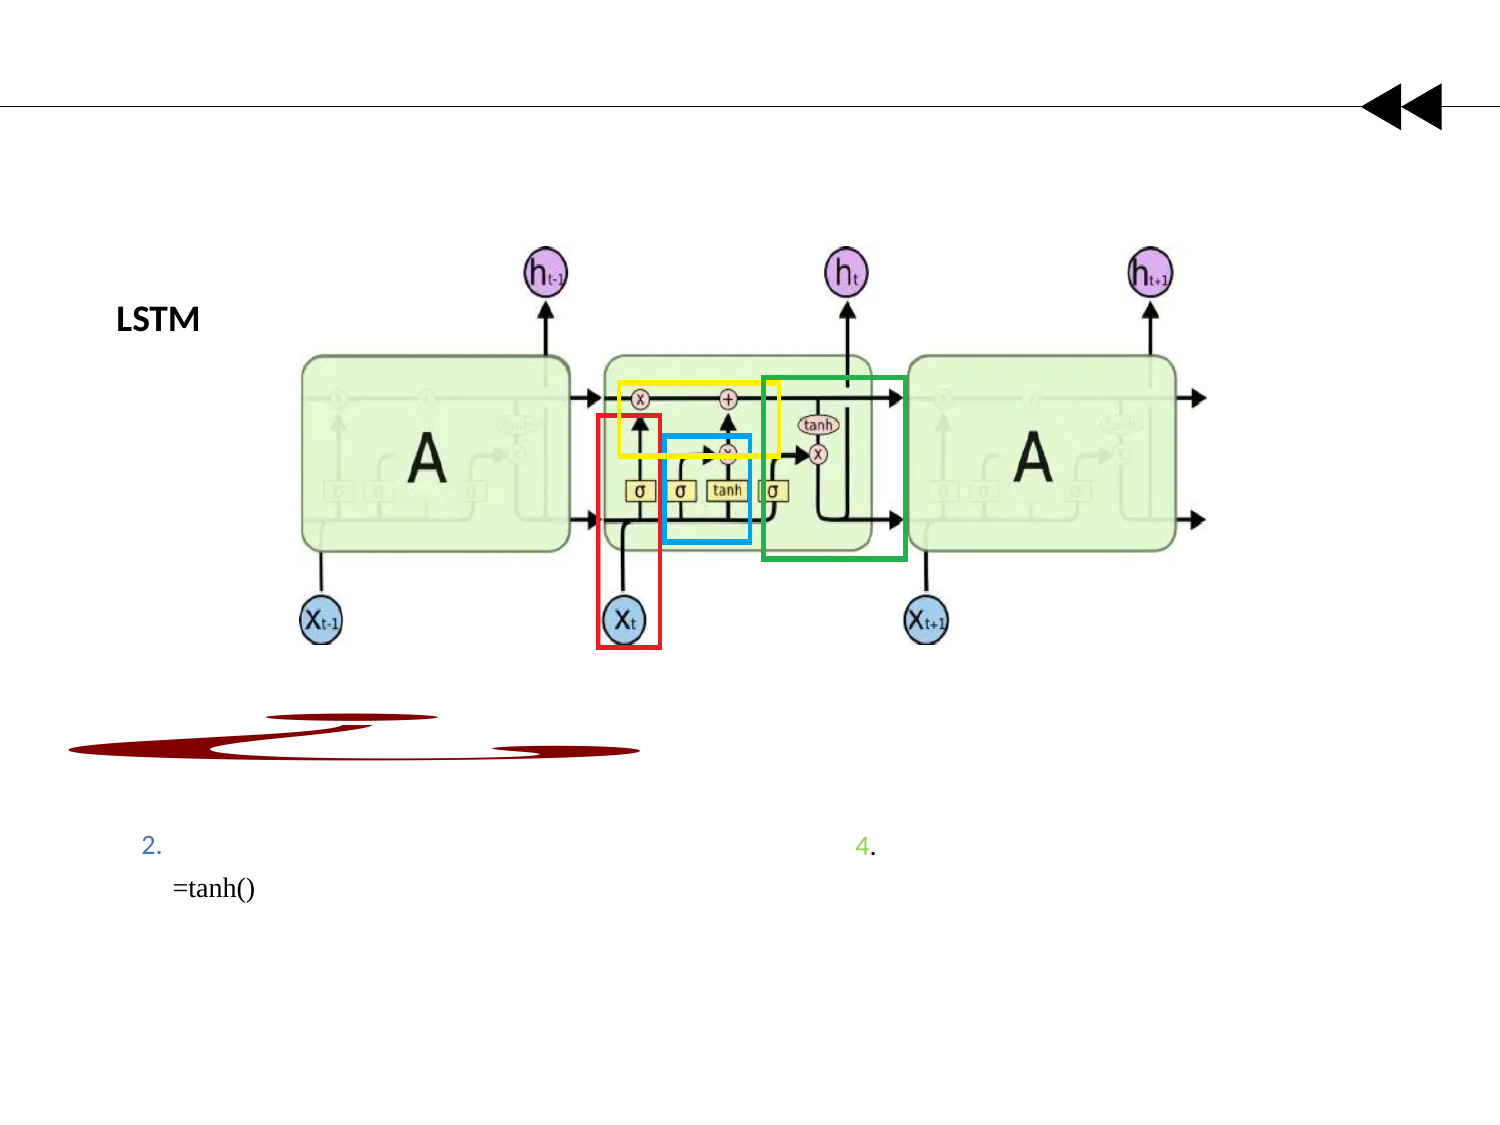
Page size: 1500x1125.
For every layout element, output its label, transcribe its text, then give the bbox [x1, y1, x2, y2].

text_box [0, 83, 1500, 131]
text_box LSTM [101, 286, 272, 347]
picture [272, 214, 1228, 661]
